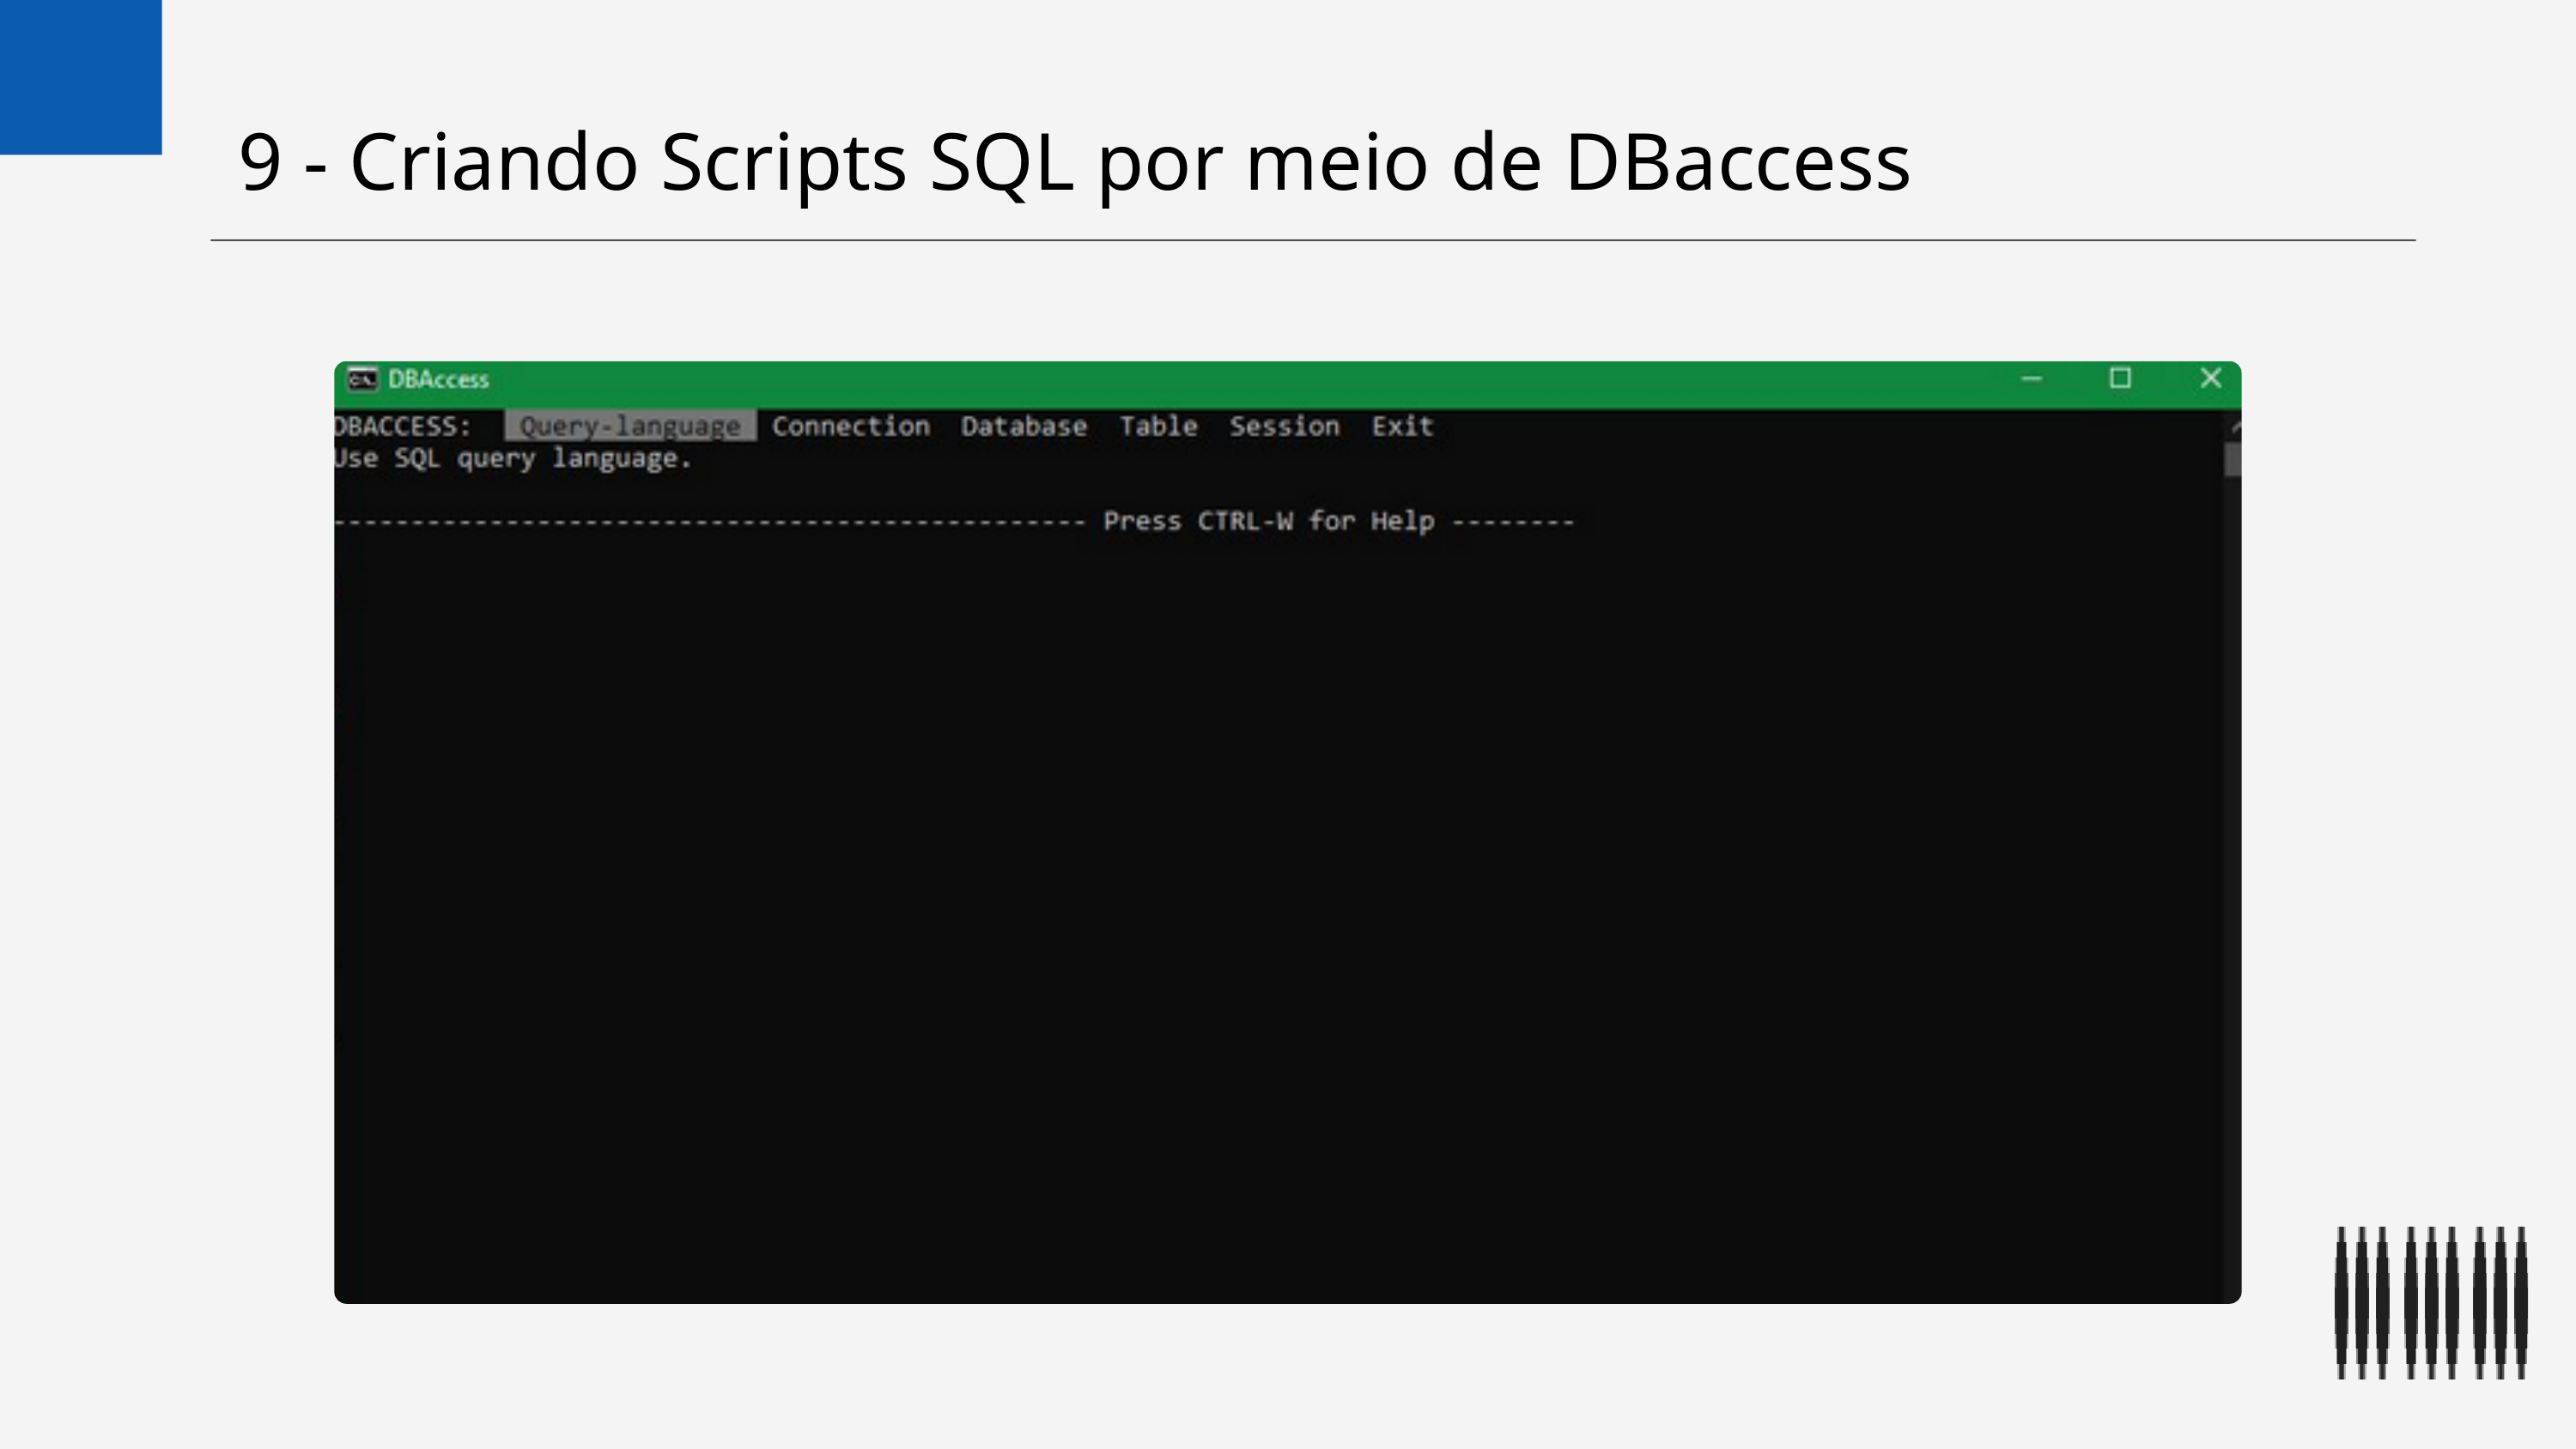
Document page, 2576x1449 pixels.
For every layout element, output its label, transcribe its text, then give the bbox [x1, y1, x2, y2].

text_box [0, 0, 162, 155]
picture [2523, 1212, 2529, 1395]
picture [2334, 1212, 2339, 1395]
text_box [334, 361, 2242, 1304]
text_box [2339, 1206, 2523, 1401]
text_box 9 - Criando Scripts SQL por meio de DBaccess [144, 95, 2008, 312]
